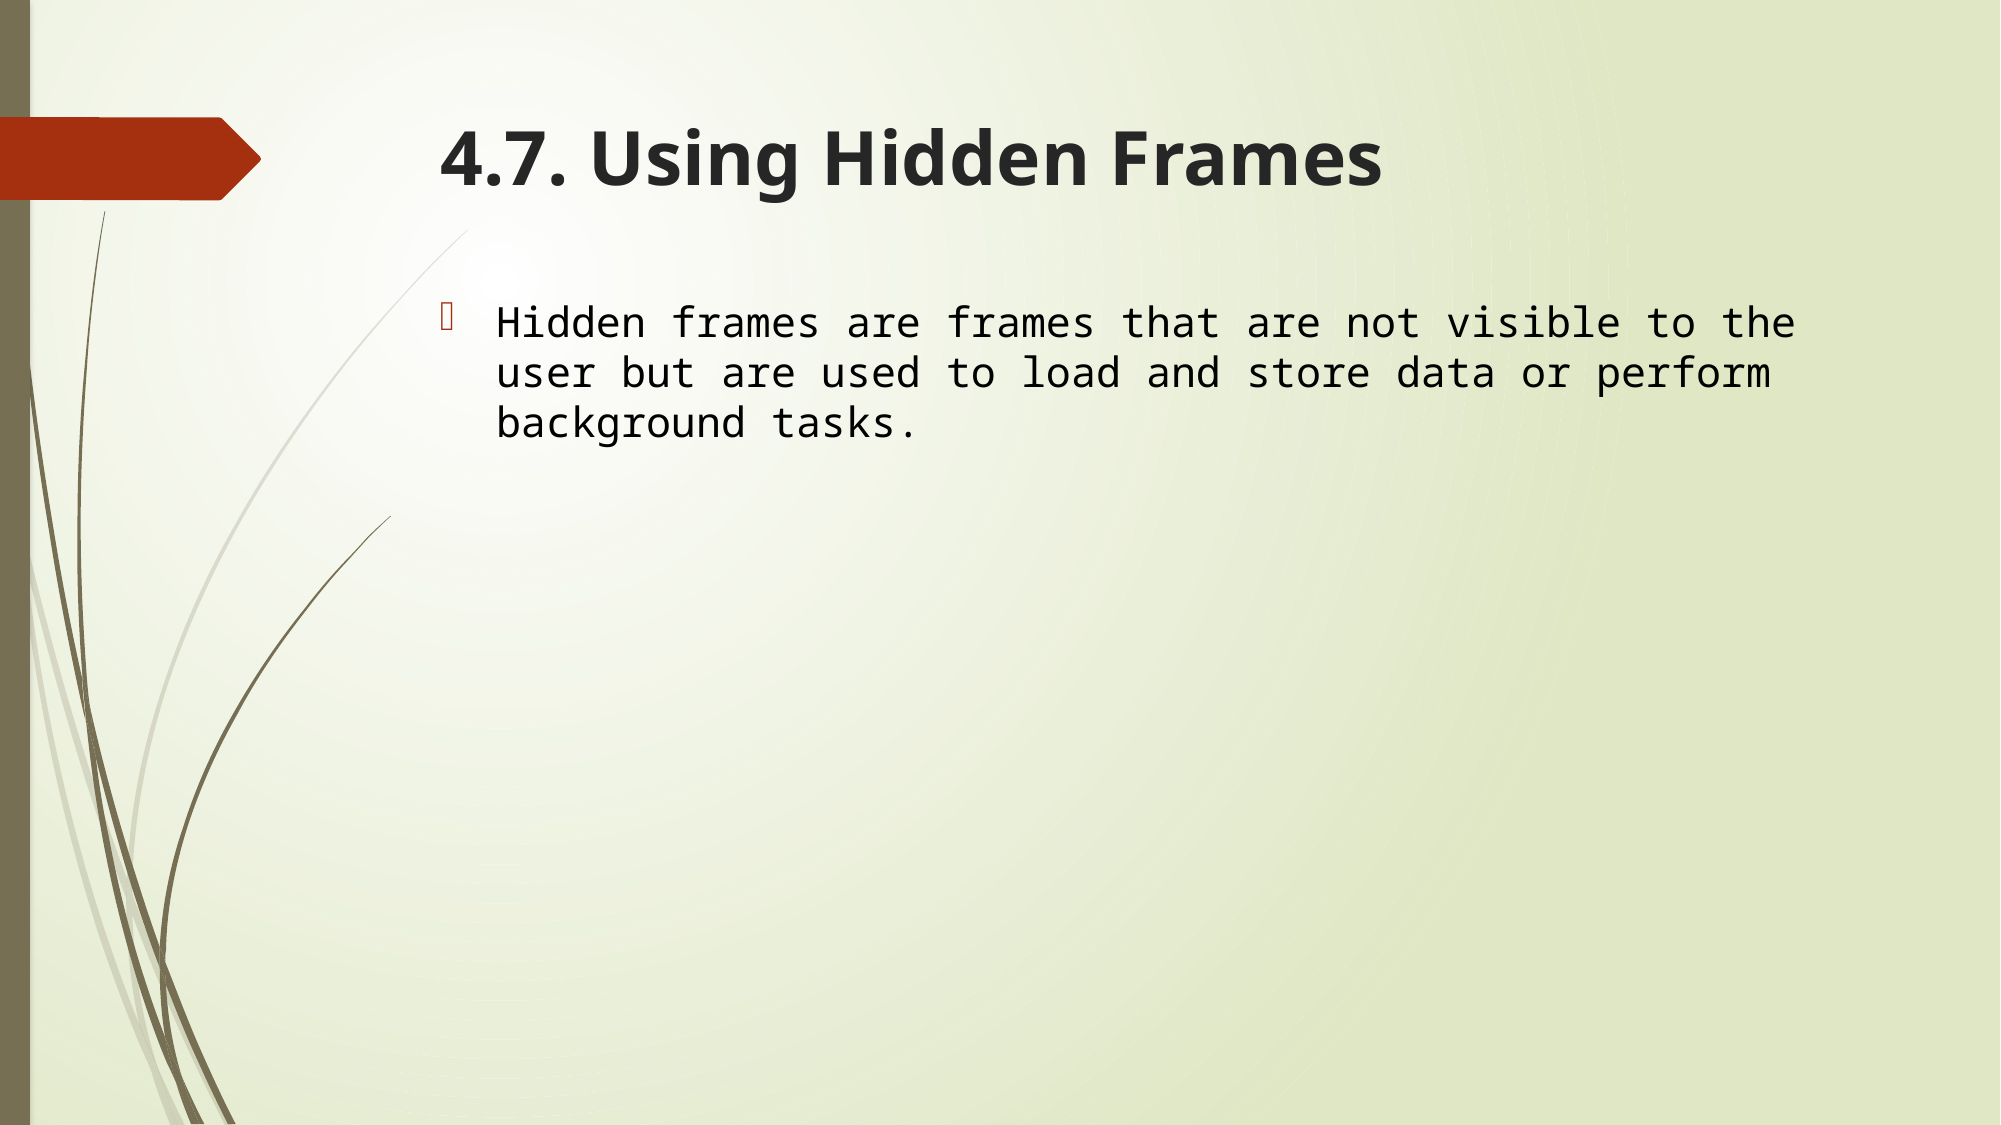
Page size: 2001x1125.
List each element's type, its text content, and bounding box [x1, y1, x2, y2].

list Hidden frames are frames that are not visible to the user but are used to load and store data or perform background tasks. [424, 287, 1888, 1085]
title 4.7. Using Hidden Frames [425, 102, 1888, 219]
